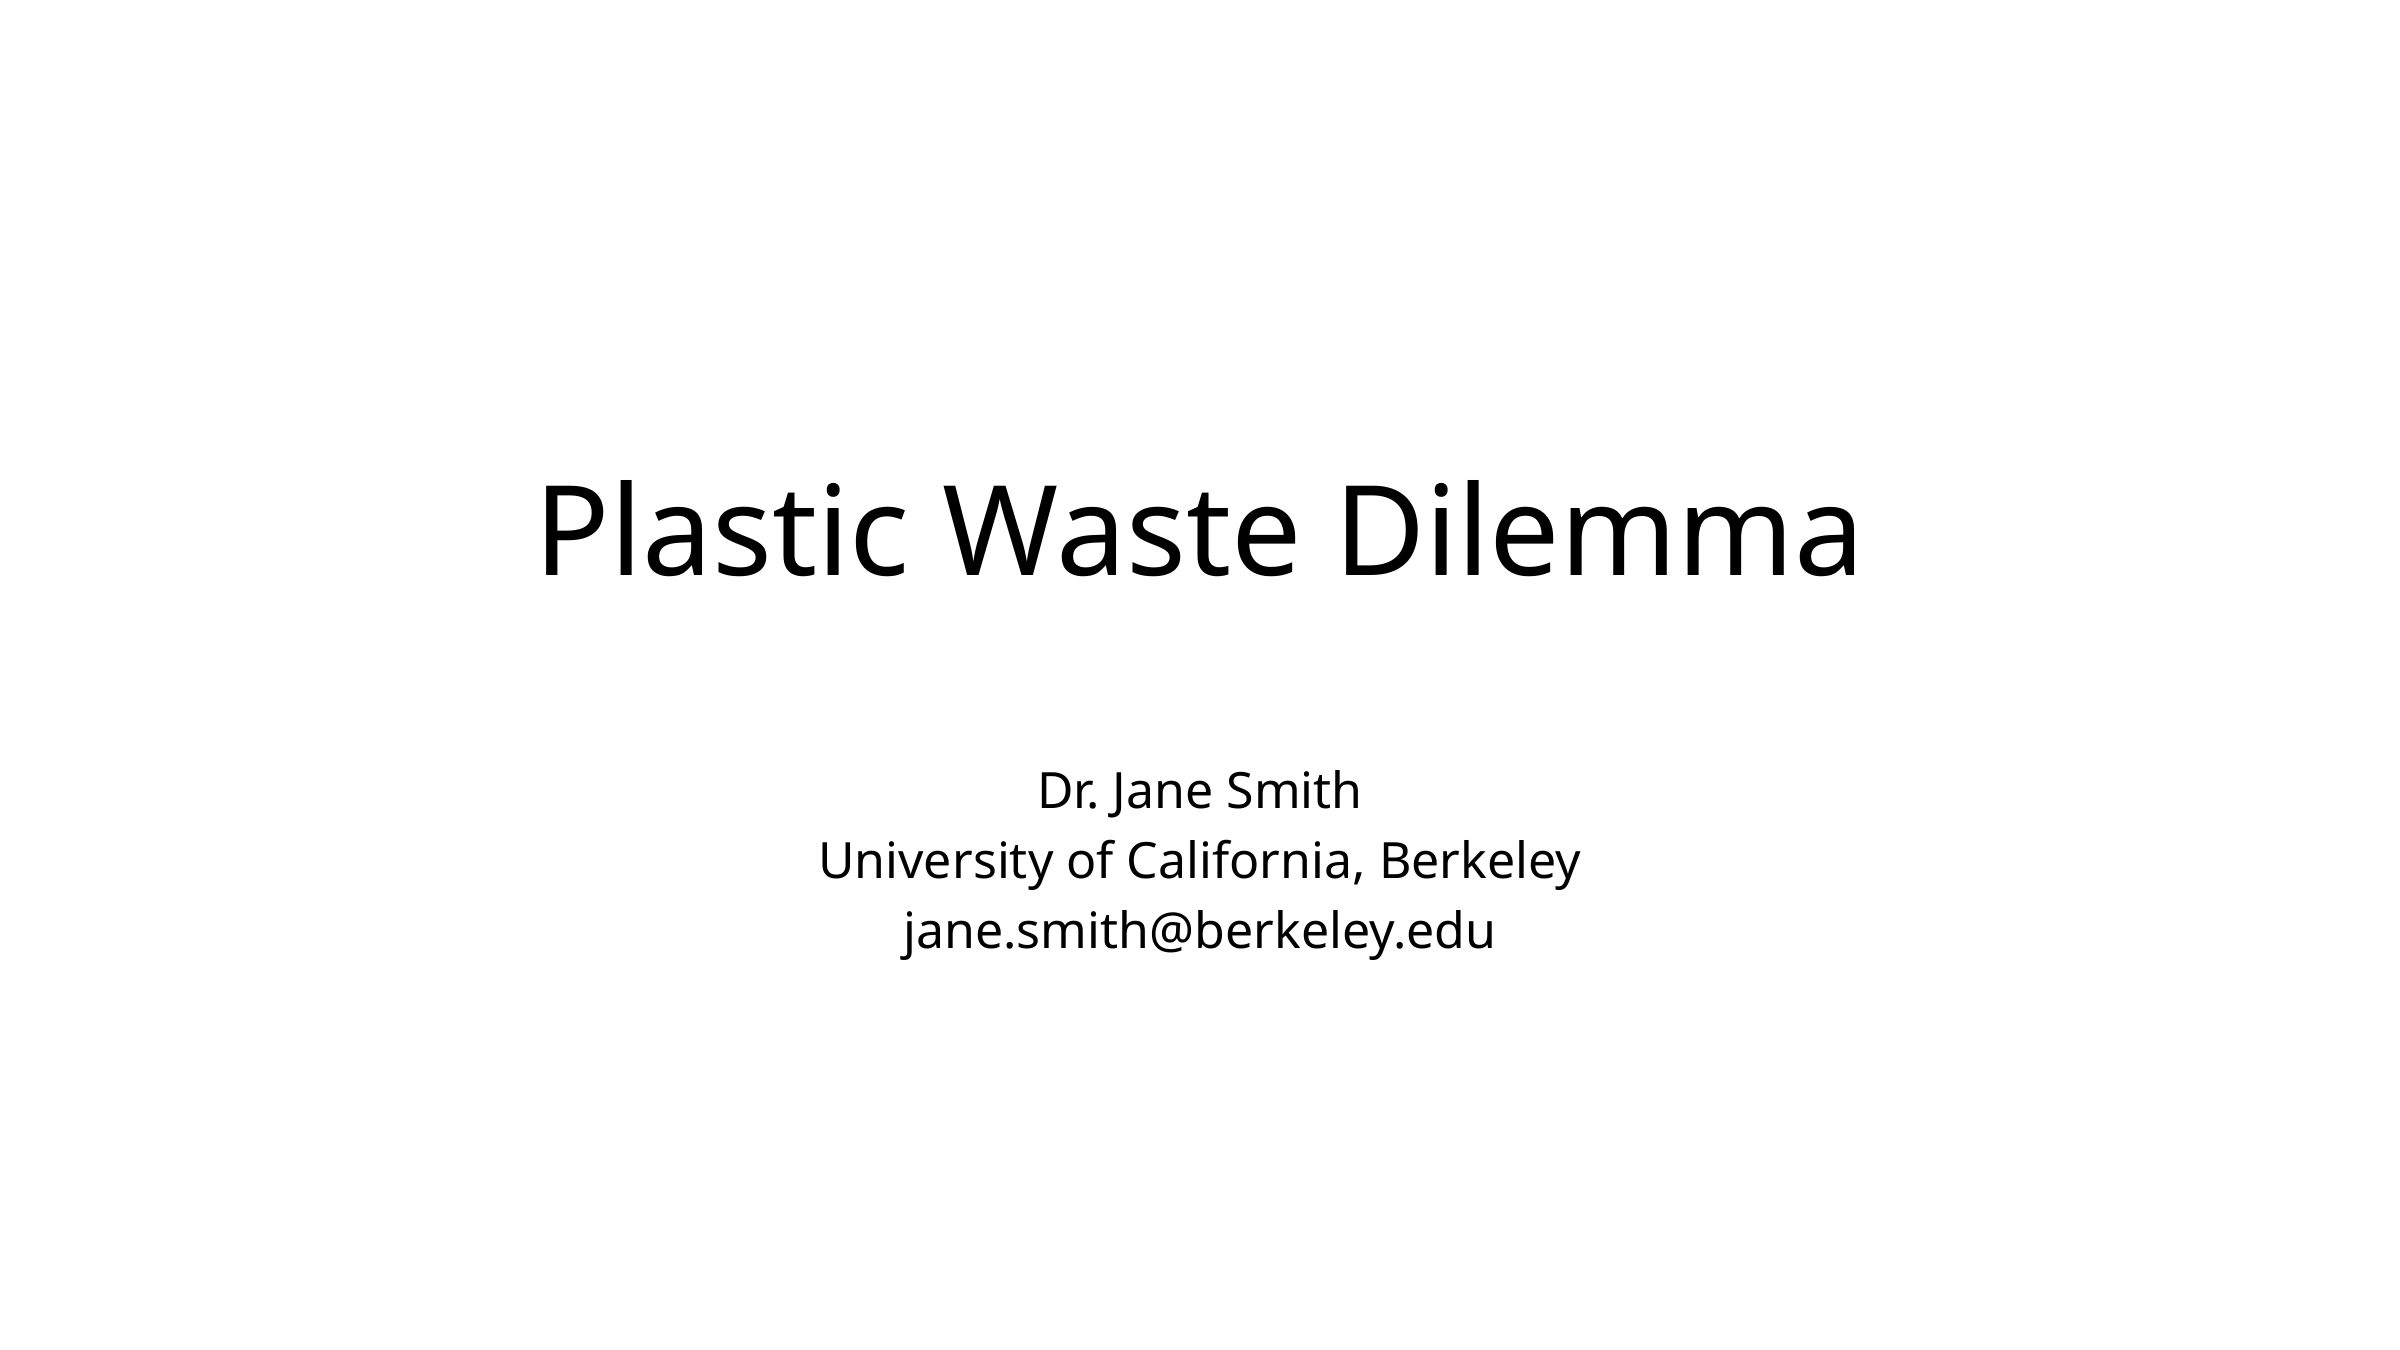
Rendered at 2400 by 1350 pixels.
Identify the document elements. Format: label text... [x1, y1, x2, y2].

title Plastic Waste Dilemma [450, 329, 1950, 721]
subtitle Dr. Jane Smith University of California, Berkeley jane.smith@berkeley.edu [450, 750, 1950, 1023]
